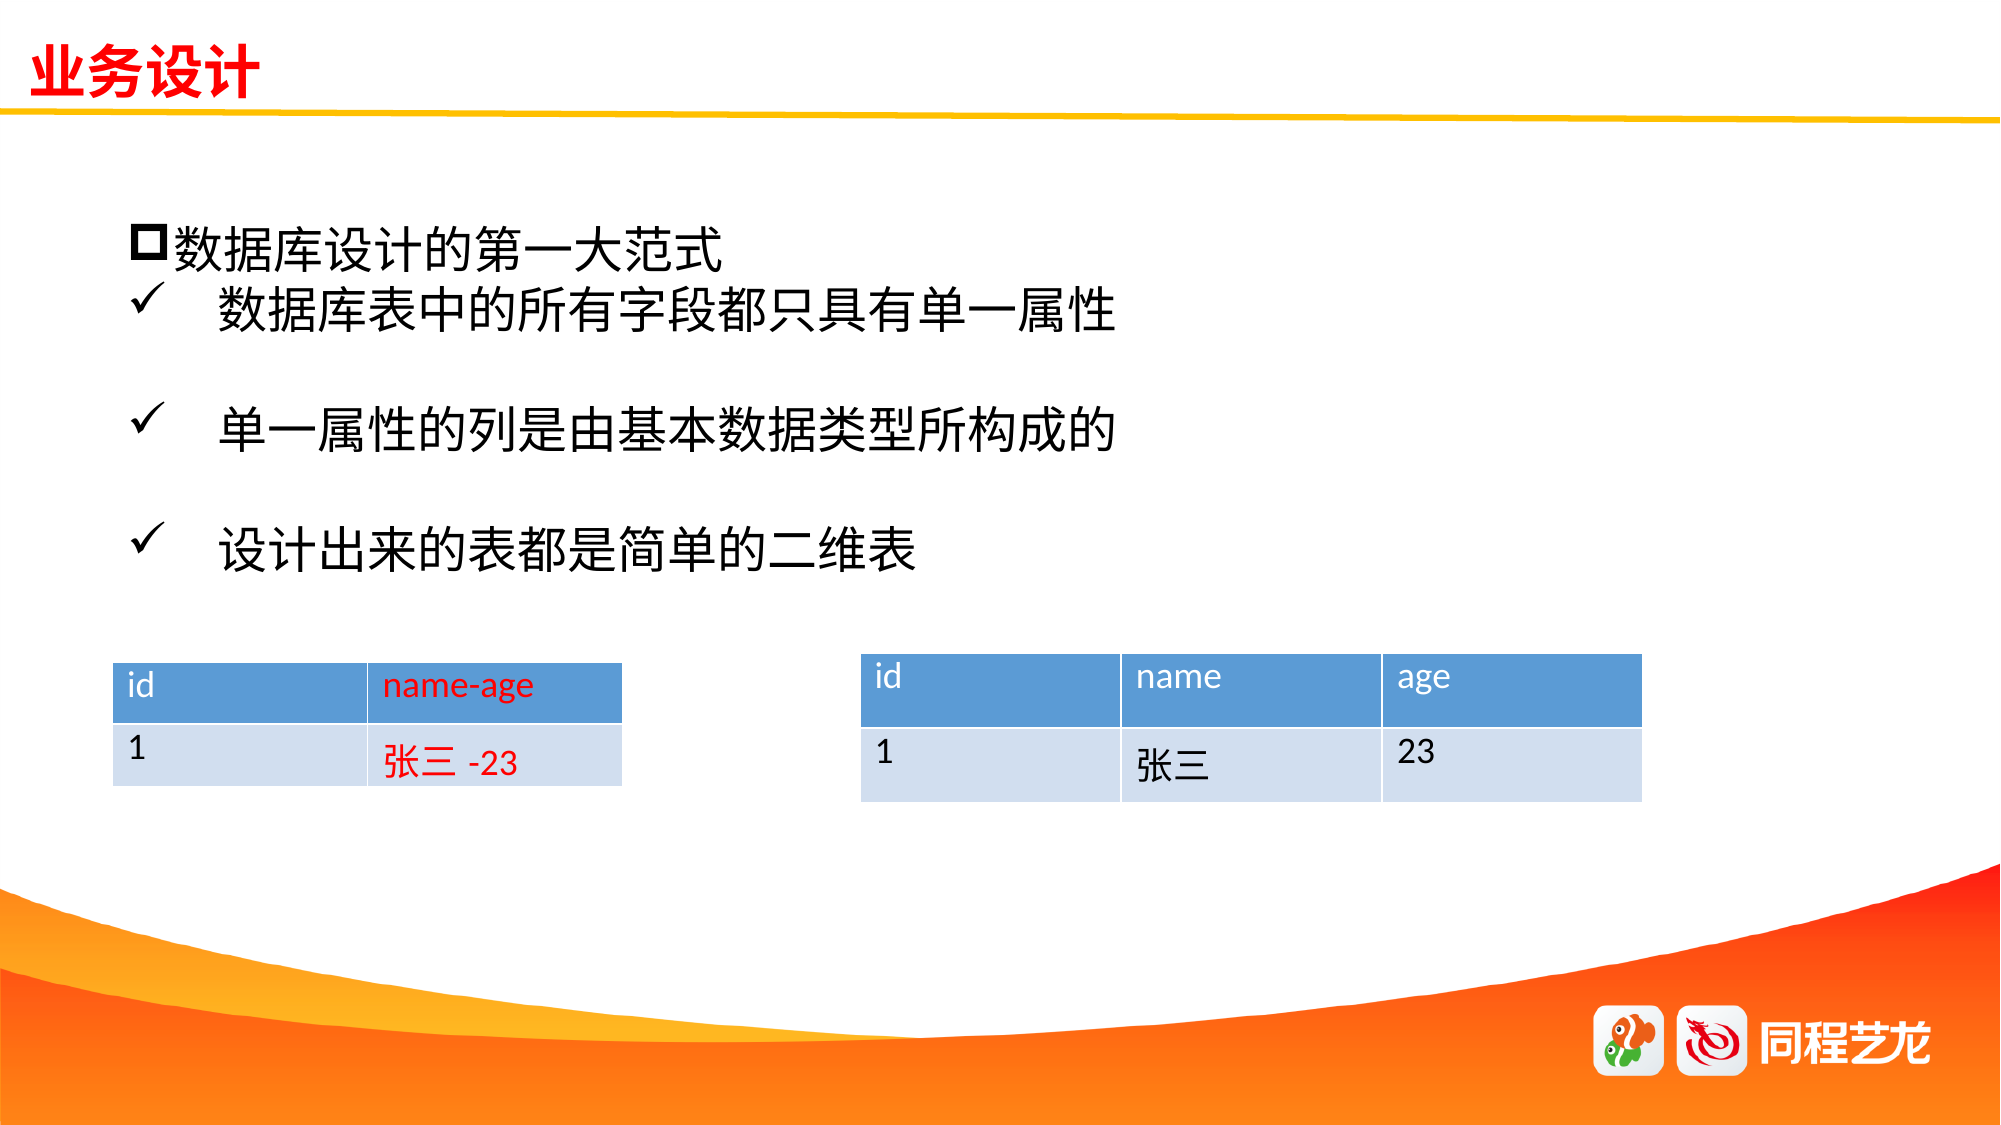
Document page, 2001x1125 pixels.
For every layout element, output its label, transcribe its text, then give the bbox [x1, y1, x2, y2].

table_cell 23 [1383, 729, 1642, 802]
picture [0, 1, 2000, 117]
table_cell 张三 [1122, 729, 1381, 802]
table_cell 张三-23 [368, 725, 622, 786]
table_header name-age [368, 663, 622, 723]
table_header age [1383, 654, 1642, 727]
picture [0, 115, 2000, 1125]
table_header id [113, 663, 367, 723]
table_header id [861, 654, 1120, 727]
text_box 数据库设计的第一大范式 数据库表中的所有字段都只具有单一属性 单一属性的列是由基本数据类型所构成的 设计出来的表都是简单的二维表 [112, 211, 1707, 631]
text_box 业务设计 [13, 28, 277, 113]
table_header name [1122, 654, 1381, 727]
table_cell 1 [861, 729, 1120, 802]
table_cell 1 [113, 725, 367, 786]
